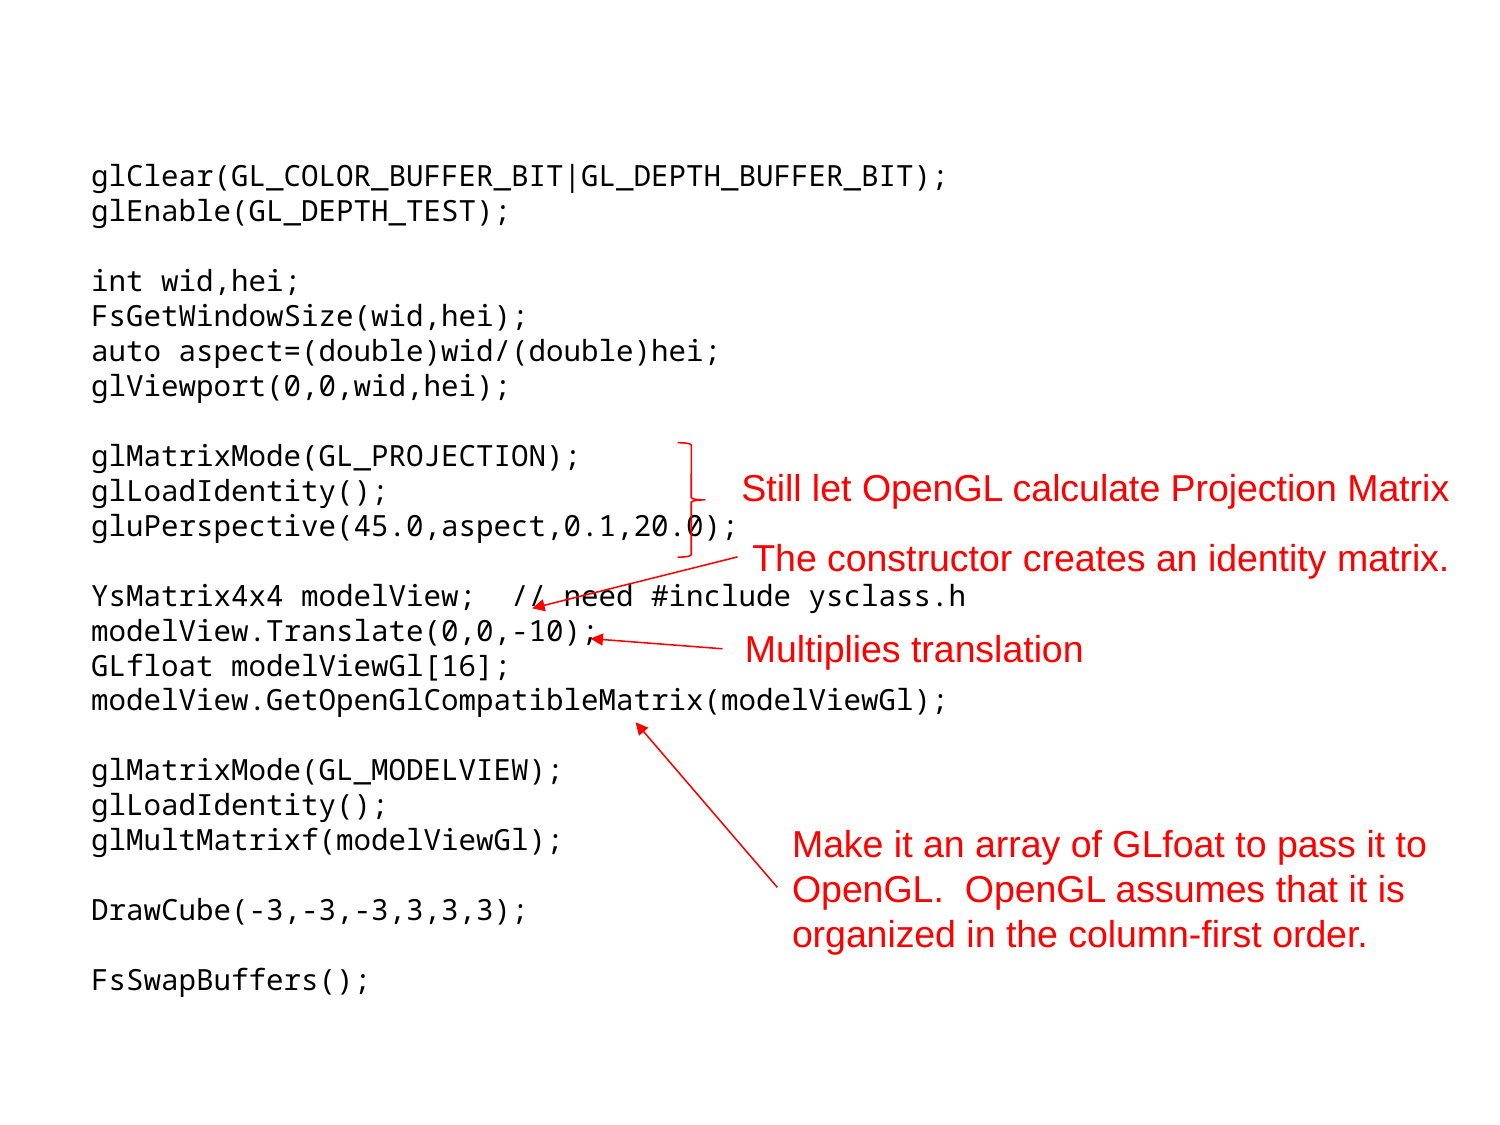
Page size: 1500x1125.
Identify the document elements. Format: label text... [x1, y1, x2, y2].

text_box Still let OpenGL calculate Projection Matrix [726, 456, 1465, 516]
text_box [677, 441, 706, 555]
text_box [590, 638, 723, 649]
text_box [531, 557, 734, 609]
text_box glClear(GL_COLOR_BUFFER_BIT|GL_DEPTH_BUFFER_BIT); glEnable(GL_DEPTH_TEST); int wid,hei; FsGetWindowSize(wid,hei); auto aspect=(double)wid/(double)hei; glViewport(0,0,wid,hei); glMatrixMode(GL_PROJECTION); glLoadIdentity(); gluPerspective(45.0,aspect,0.1,20.0); YsMatrix4x4 modelView; // need #include ysclass.h modelView.Translate(0,0,-10); GLfloat modelViewGl[16]; modelView.GetOpenGlCompatibleMatrix(modelViewGl); glMatrixMode(GL_MODELVIEW); glLoadIdentity(); glMultMatrixf(modelViewGl); DrawCube(-3,-3,-3,3,3,3); FsSwapBuffers(); [6, 149, 981, 1039]
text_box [635, 722, 778, 889]
text_box The constructor creates an identity matrix. [737, 527, 1465, 587]
text_box Multiplies translation [730, 617, 1099, 678]
text_box Make it an array of GLfoat to pass it to OpenGL. OpenGL assumes that it is organized in the column-first order. [777, 812, 1460, 963]
